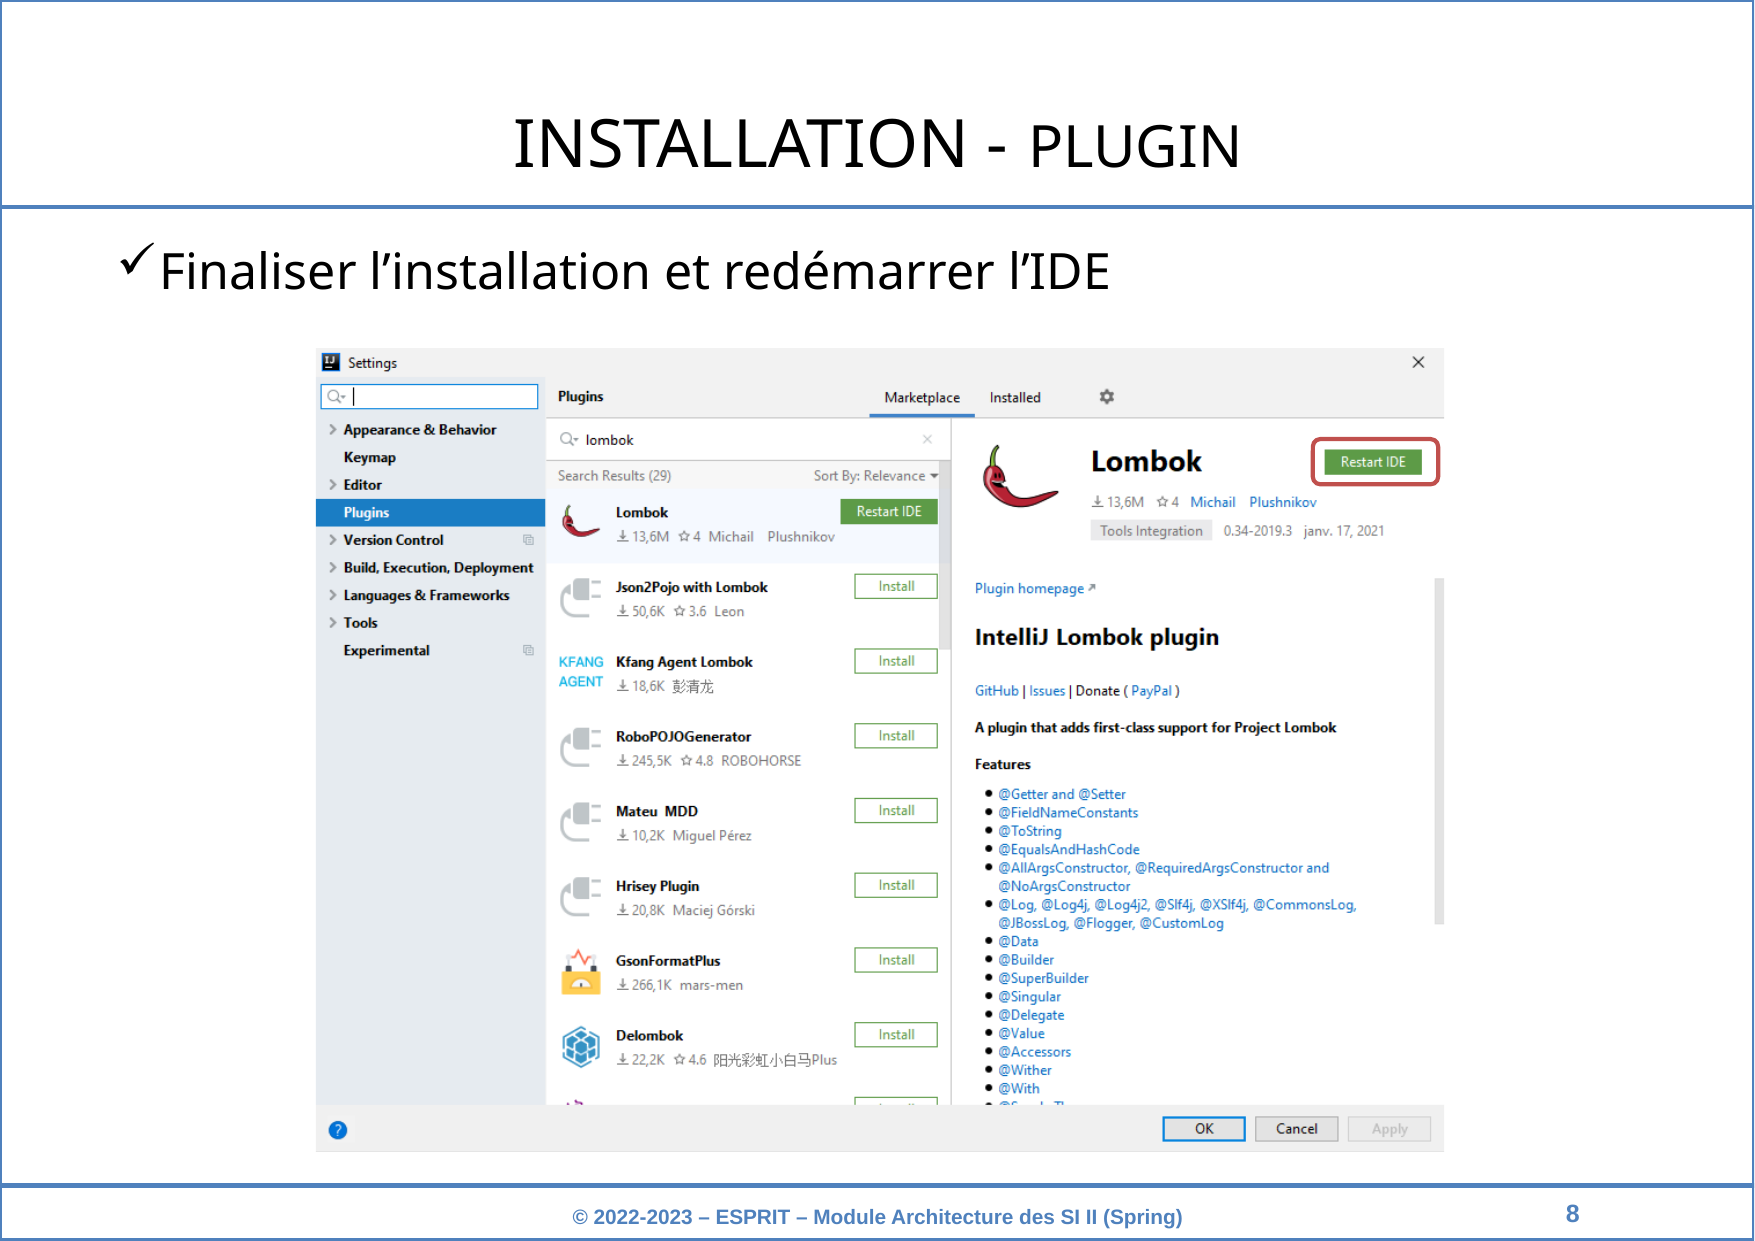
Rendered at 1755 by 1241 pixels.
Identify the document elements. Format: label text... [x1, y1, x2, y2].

text_box INSTALLATION - PLUGIN [0, 6, 1755, 263]
text_box Finaliser l’installation et redémarrer l’IDE [26, 135, 1717, 1199]
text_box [315, 348, 1445, 1153]
slide_number 8 [1535, 1199, 1663, 1228]
